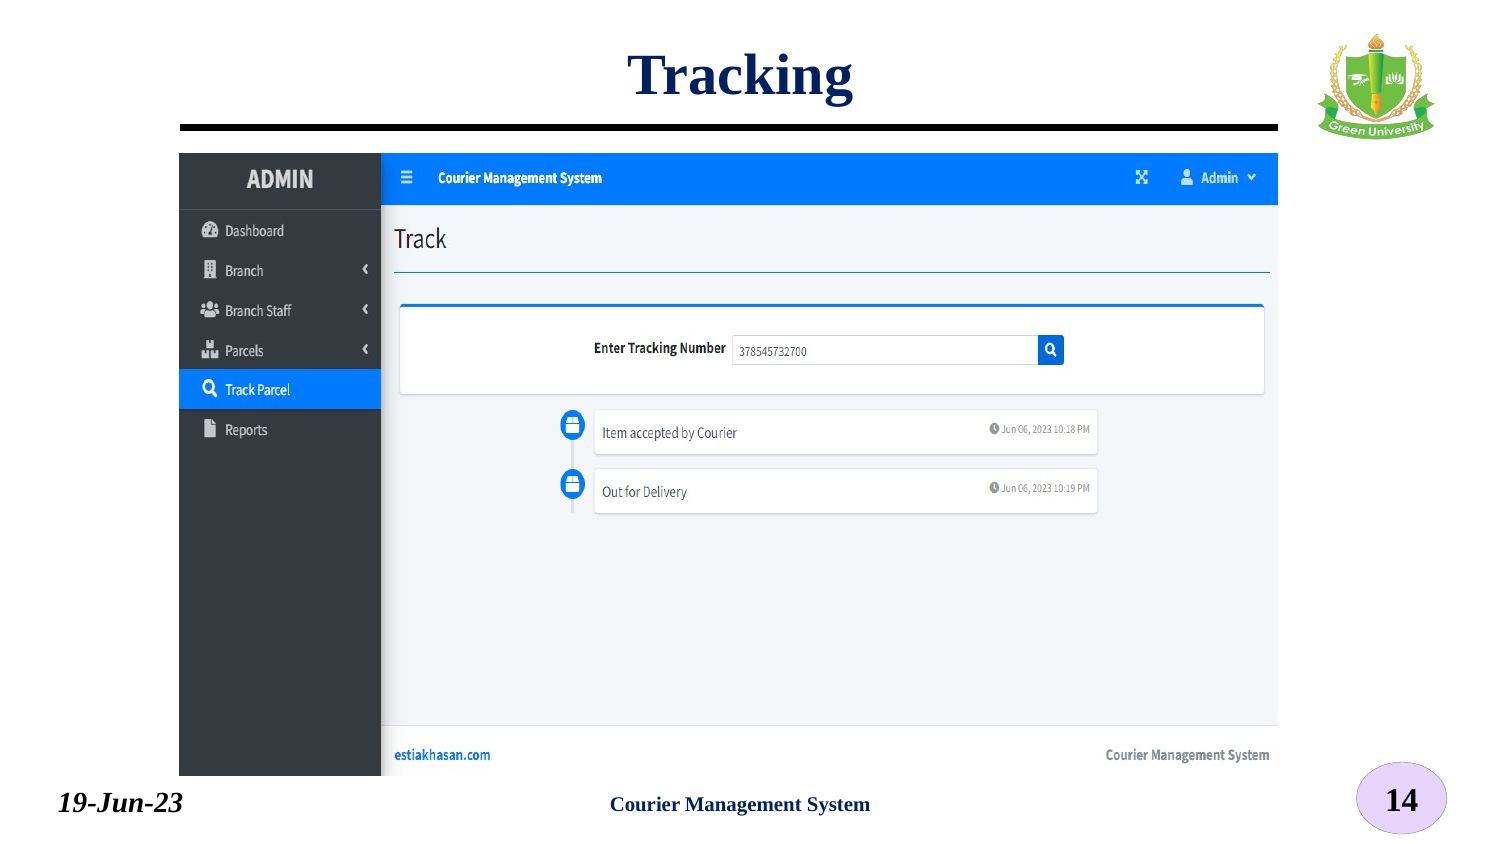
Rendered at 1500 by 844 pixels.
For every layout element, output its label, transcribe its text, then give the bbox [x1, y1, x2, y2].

picture [1304, 23, 1448, 150]
picture [179, 153, 1278, 776]
text_box 14 [1354, 759, 1449, 837]
title Tracking [65, 40, 1299, 102]
text_box 19-Jun-23 [43, 775, 235, 826]
text_box Courier Management System [595, 783, 891, 824]
